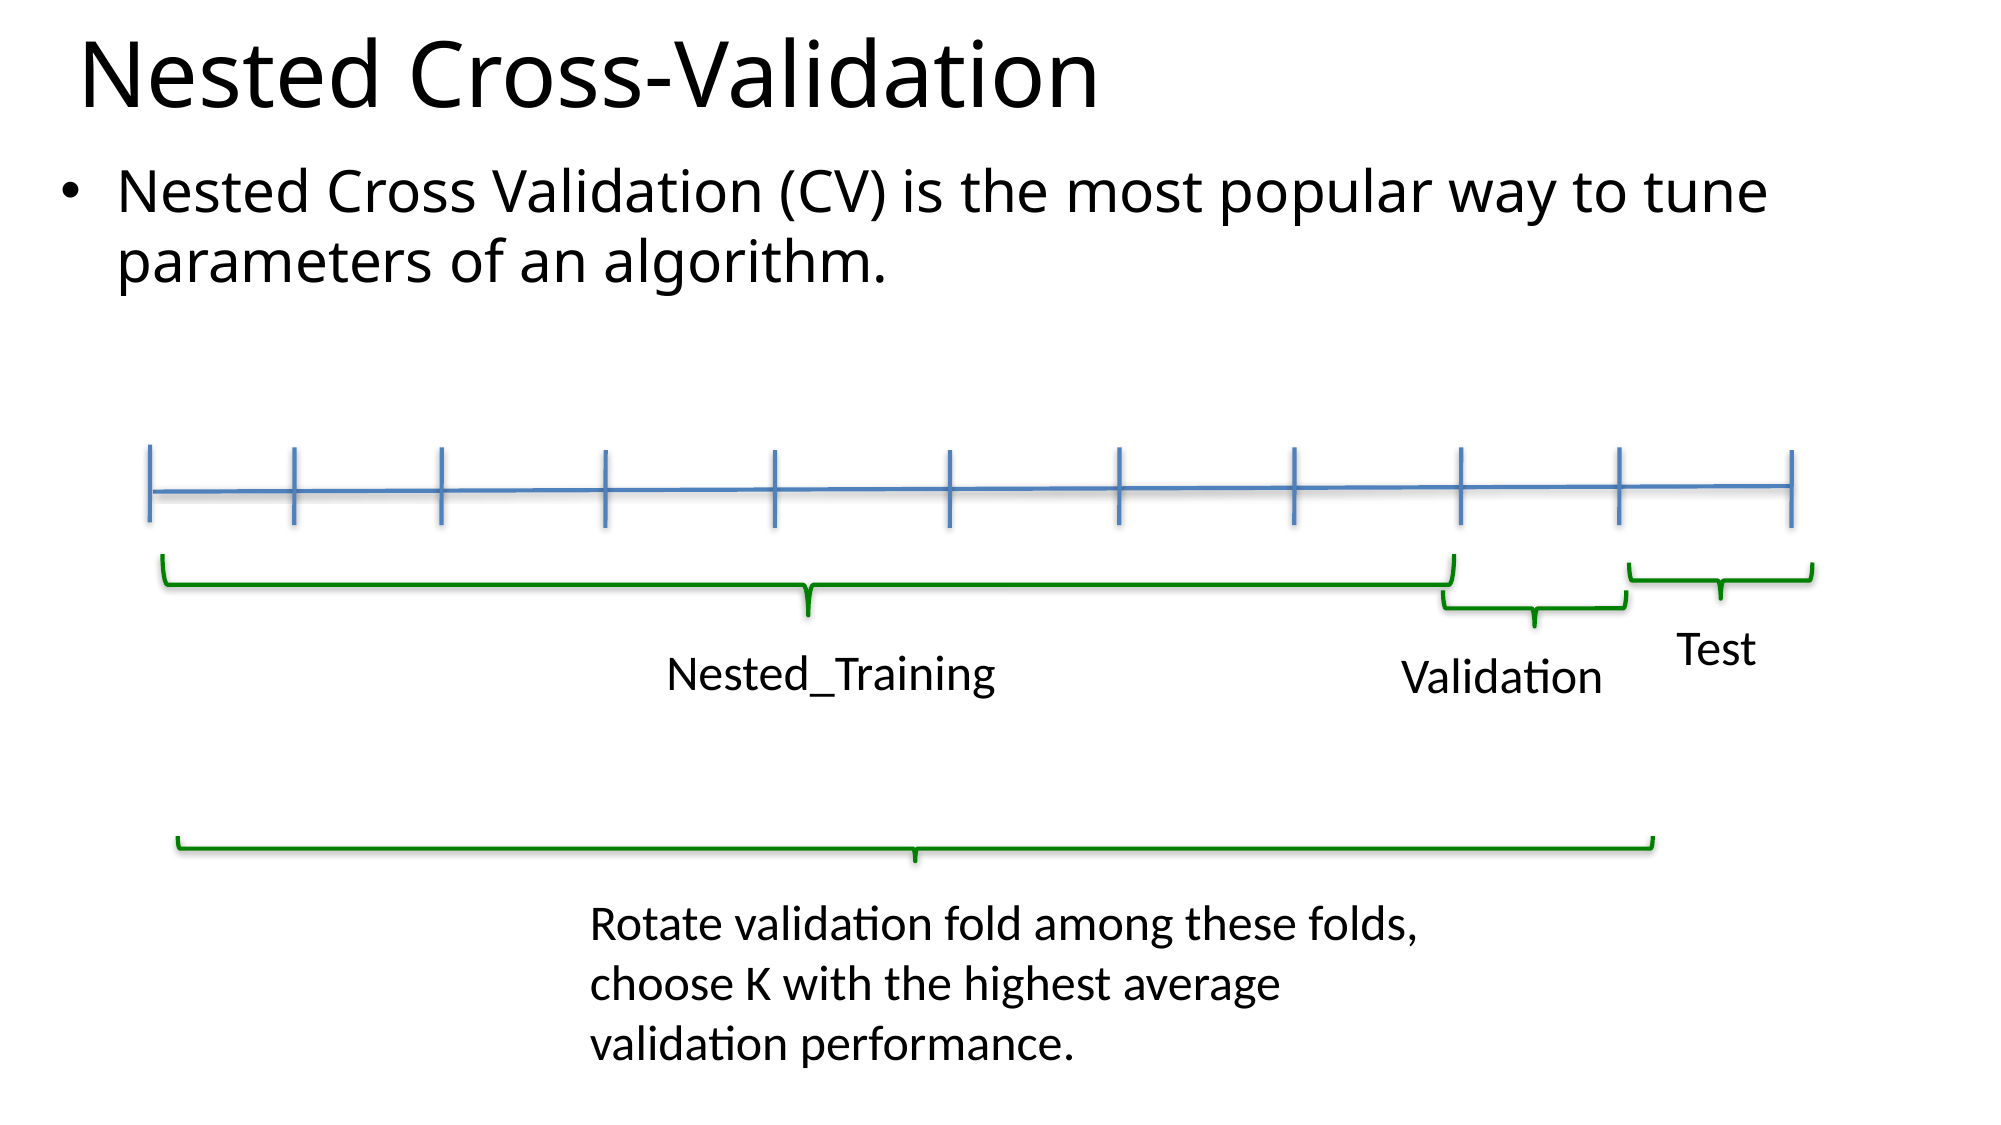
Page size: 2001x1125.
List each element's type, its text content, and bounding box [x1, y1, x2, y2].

text_box [175, 836, 1655, 864]
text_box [1334, 485, 1421, 492]
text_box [481, 485, 1080, 492]
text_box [1501, 485, 1580, 492]
text_box [160, 554, 1457, 618]
list Nested Cross Validation (CV) is the most popular way to tune parameters of an algorithm. [45, 147, 1937, 1073]
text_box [186, 485, 255, 492]
text_box Nested_Training [651, 633, 1011, 708]
text_box Test [1661, 608, 1772, 683]
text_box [334, 485, 402, 492]
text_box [1159, 485, 1255, 492]
text_box Rotate validation fold among these folds, choose K with the highest average validation performance. [574, 883, 1475, 1078]
text_box [1626, 562, 1815, 601]
text_box [1440, 590, 1629, 629]
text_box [1659, 485, 1792, 492]
title Nested Cross-Validation [62, 29, 1953, 205]
text_box Validation [1386, 636, 1619, 711]
